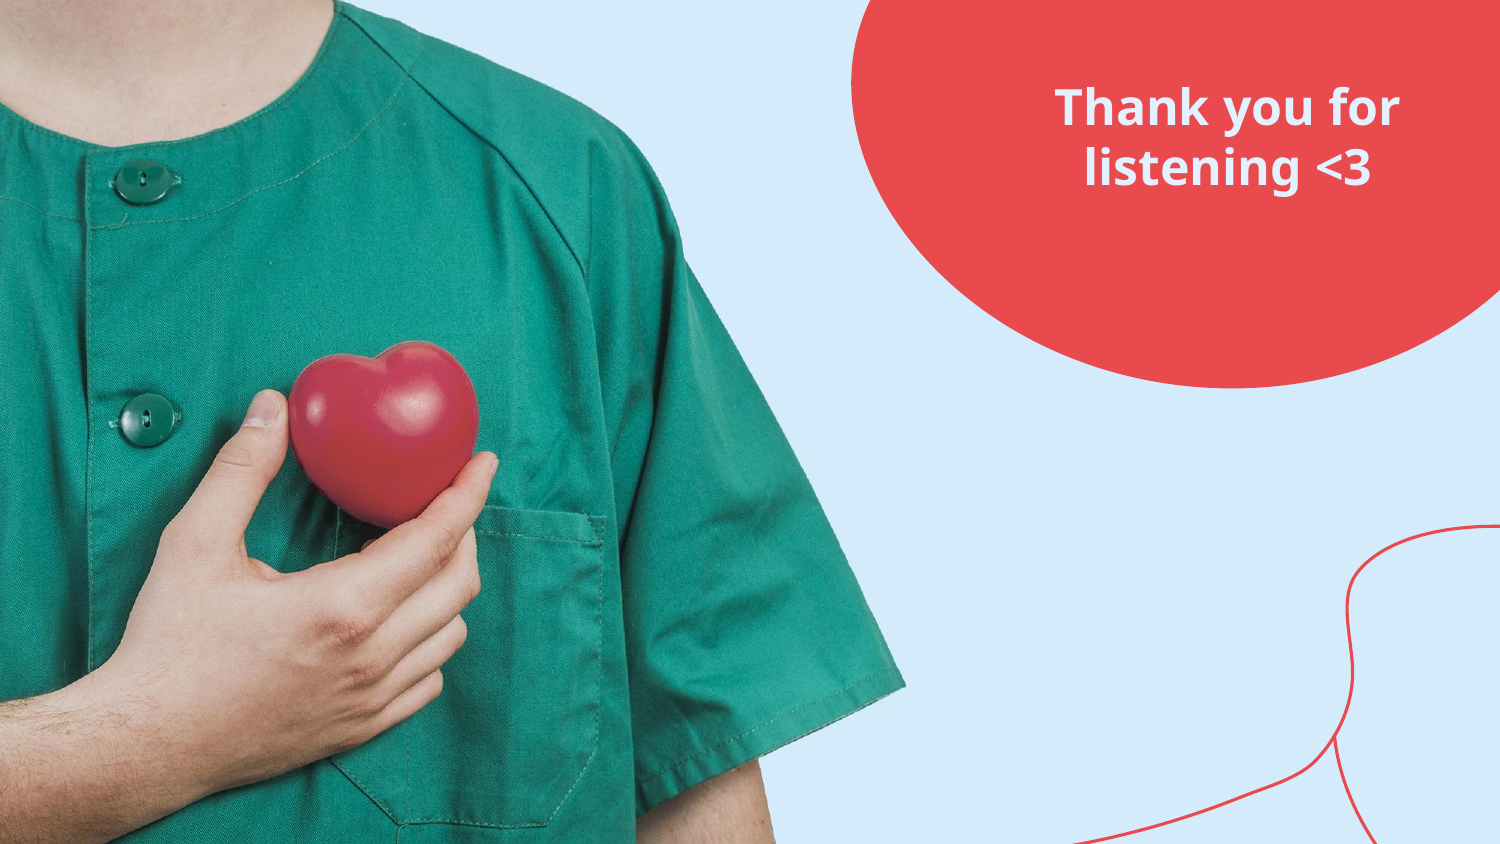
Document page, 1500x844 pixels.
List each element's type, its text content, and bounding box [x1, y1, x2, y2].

picture [0, 0, 1500, 844]
picture [1094, 743, 1372, 844]
text_box [851, 0, 1500, 389]
text_box Thank you for listening <3 [981, 60, 1474, 211]
picture [1337, 528, 1500, 844]
